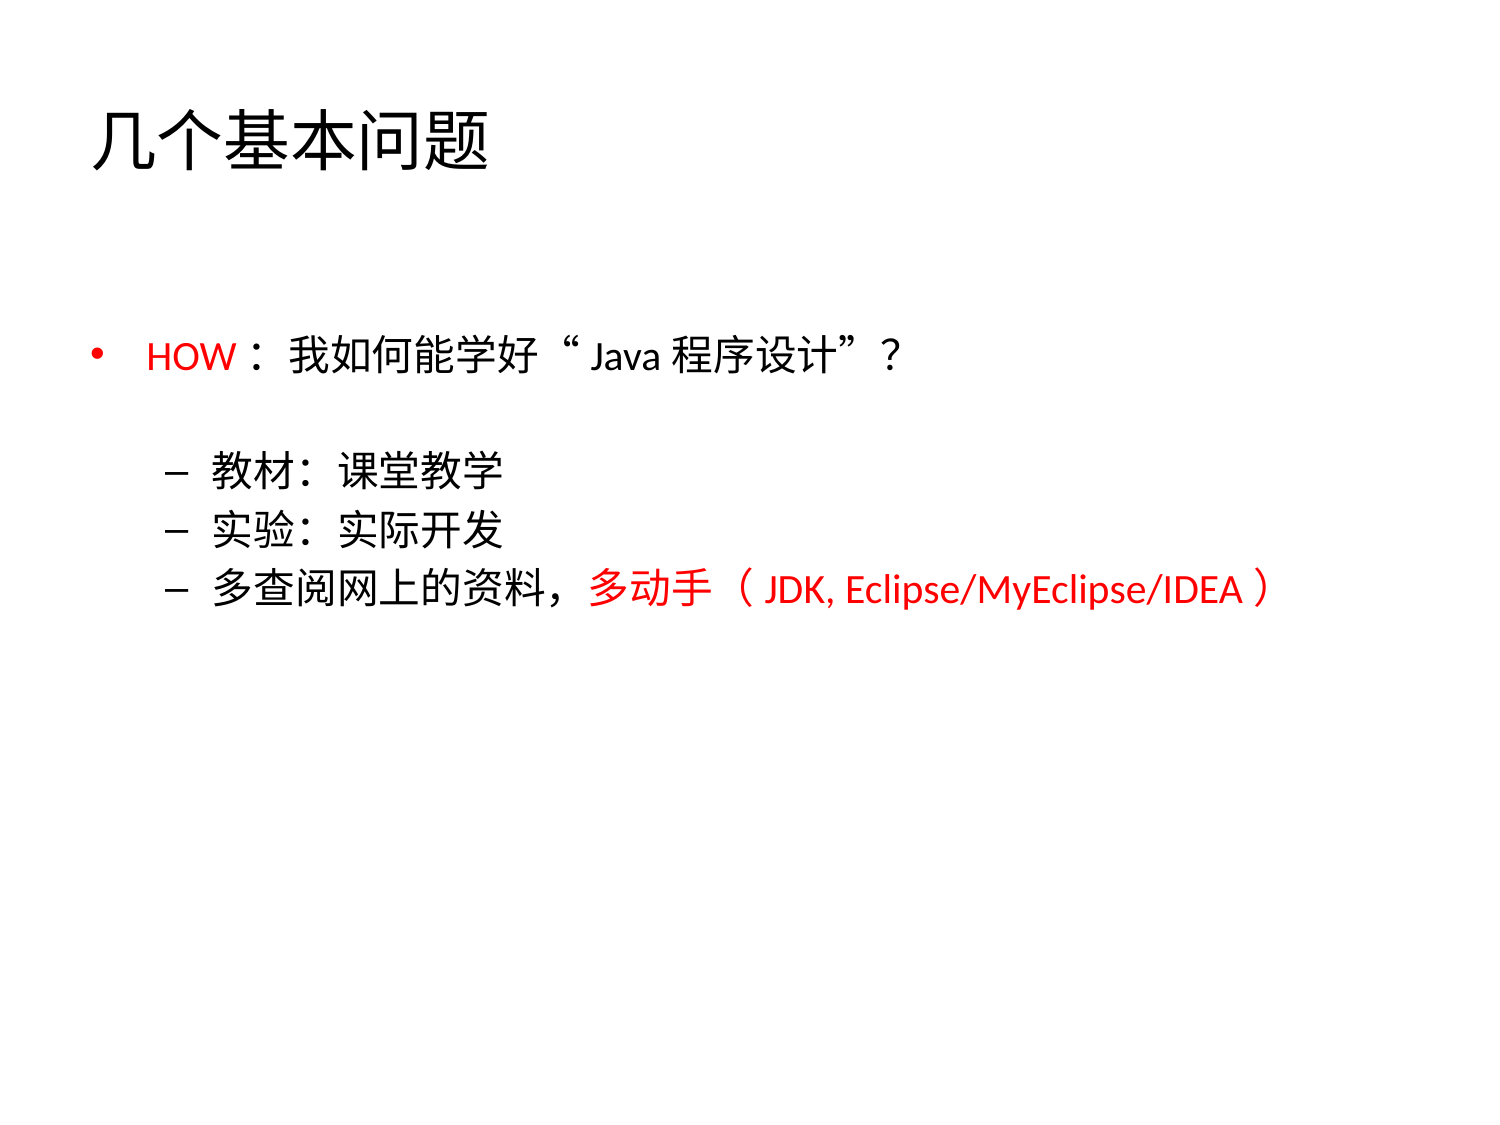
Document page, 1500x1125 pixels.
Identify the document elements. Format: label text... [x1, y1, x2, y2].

title 几个基本问题 [75, 45, 1425, 233]
list HOW：我如何能学好“Java程序设计”？ 教材：课堂教学 实验：实际开发 多查阅网上的资料，多动手（JDK, Eclipse/MyEclipse/IDEA） [75, 262, 1425, 1005]
